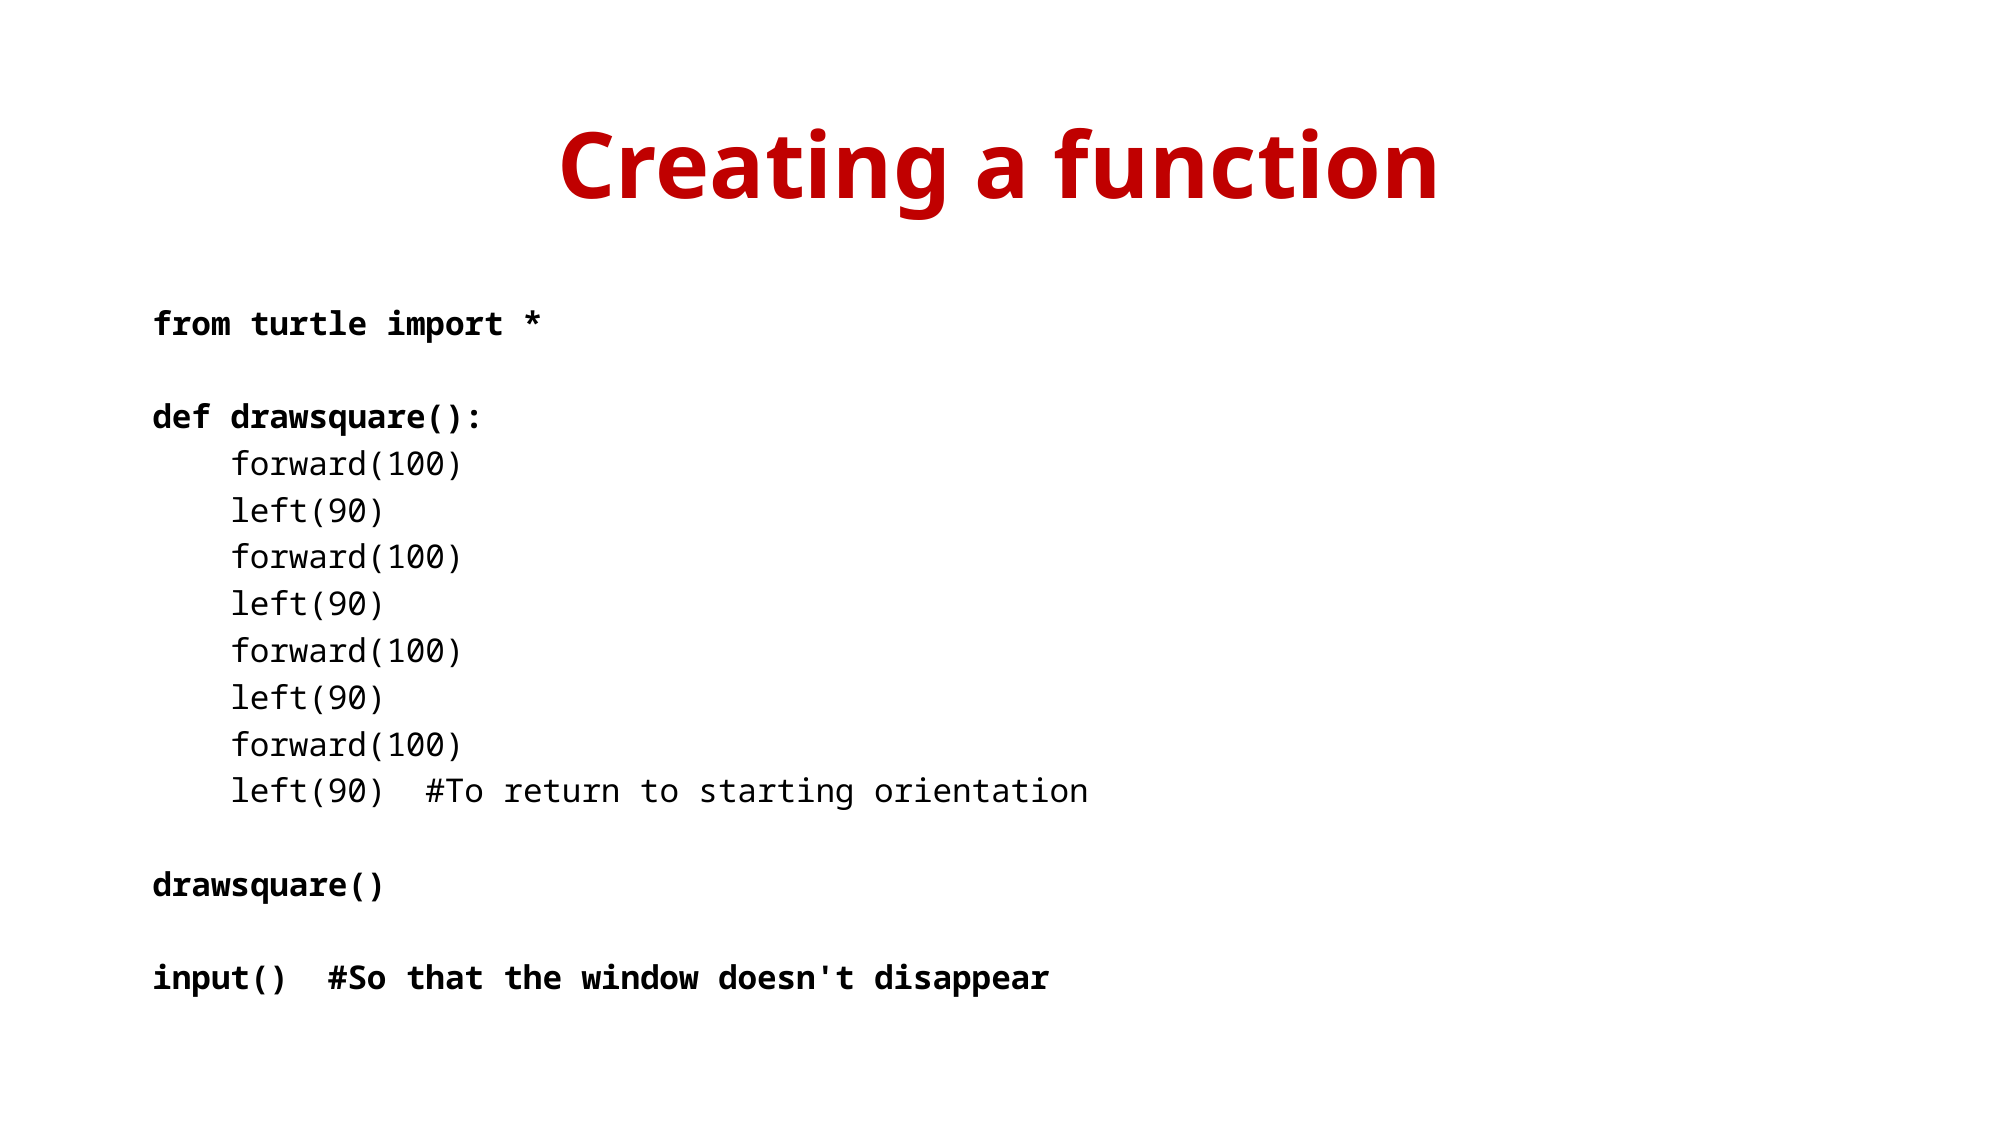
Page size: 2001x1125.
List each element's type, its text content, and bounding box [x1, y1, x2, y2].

list from turtle import * def drawsquare(): forward(100) left(90) forward(100) left(90) forward(100) left(90) forward(100) left(90) #To return to starting orientation drawsquare() input() #So that the window doesn't disappear [137, 299, 1863, 1014]
title Creating a function [137, 59, 1863, 278]
